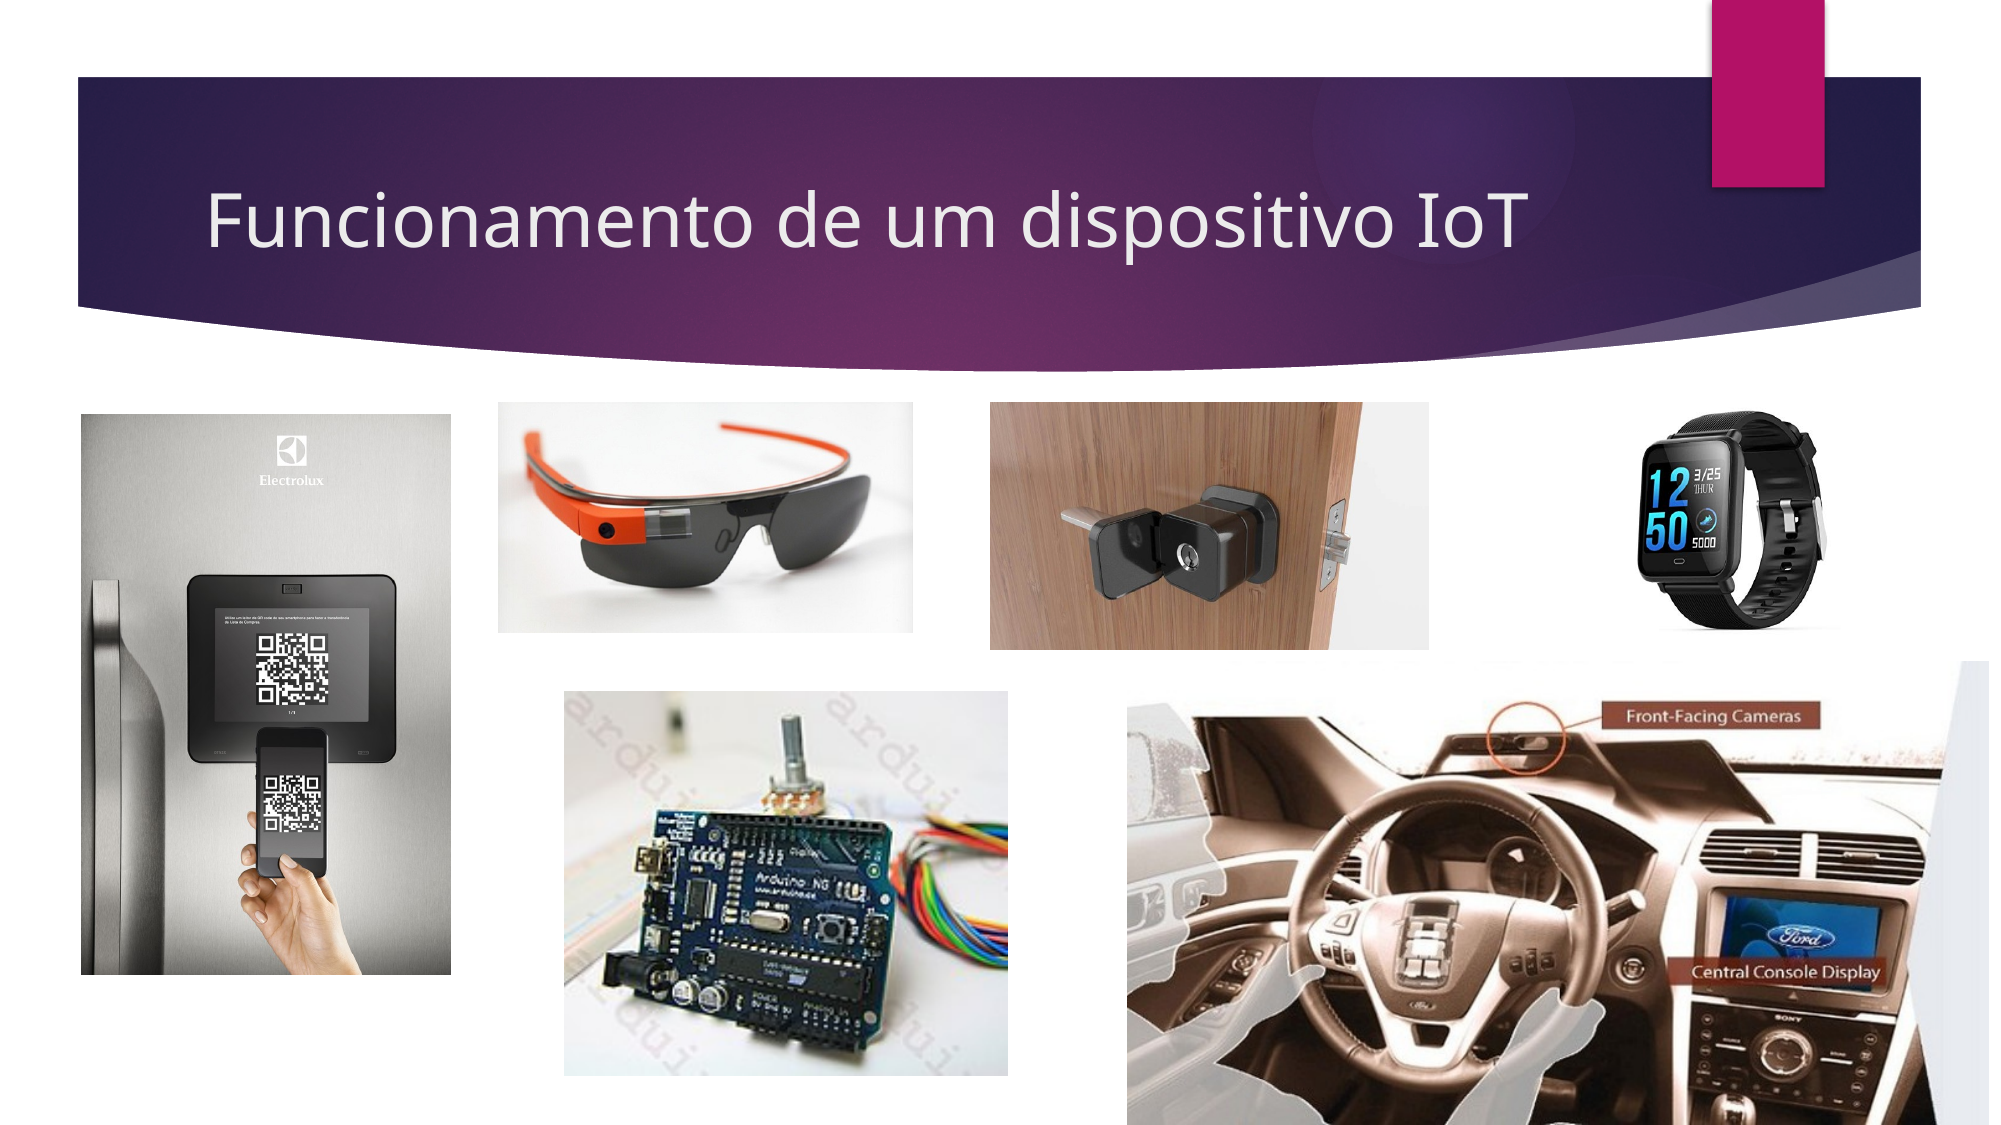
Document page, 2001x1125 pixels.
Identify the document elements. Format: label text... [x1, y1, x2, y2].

picture [498, 402, 913, 633]
picture [1127, 661, 1989, 1125]
picture [564, 691, 1008, 1077]
picture [1626, 398, 1850, 646]
picture [990, 402, 1430, 650]
title Funcionamento de um dispositivo IoT [189, 159, 1627, 276]
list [81, 413, 452, 975]
